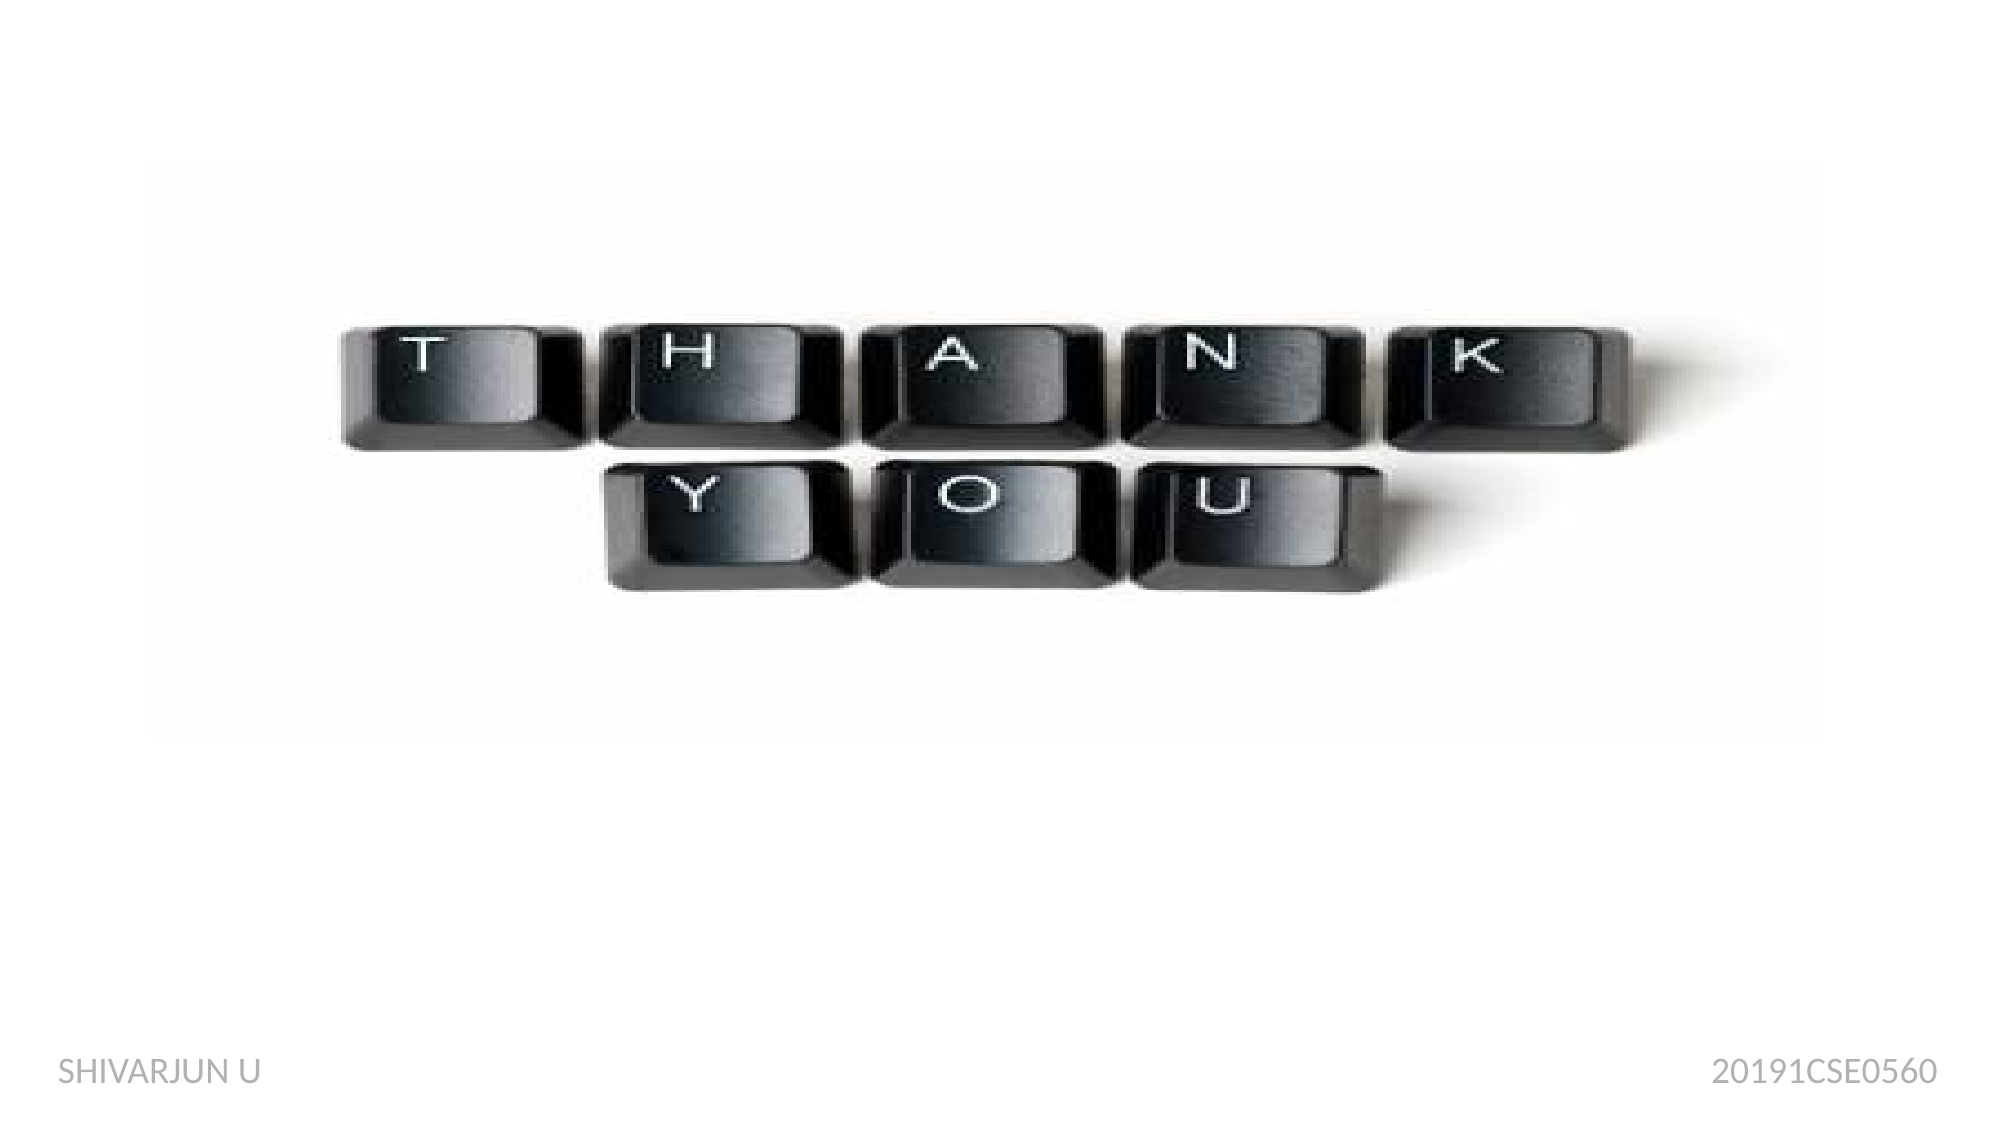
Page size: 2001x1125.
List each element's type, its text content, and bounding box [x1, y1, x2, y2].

picture [149, 162, 1826, 738]
footer SHIVARJUN U 20191CSE0560 [24, 1046, 1975, 1092]
